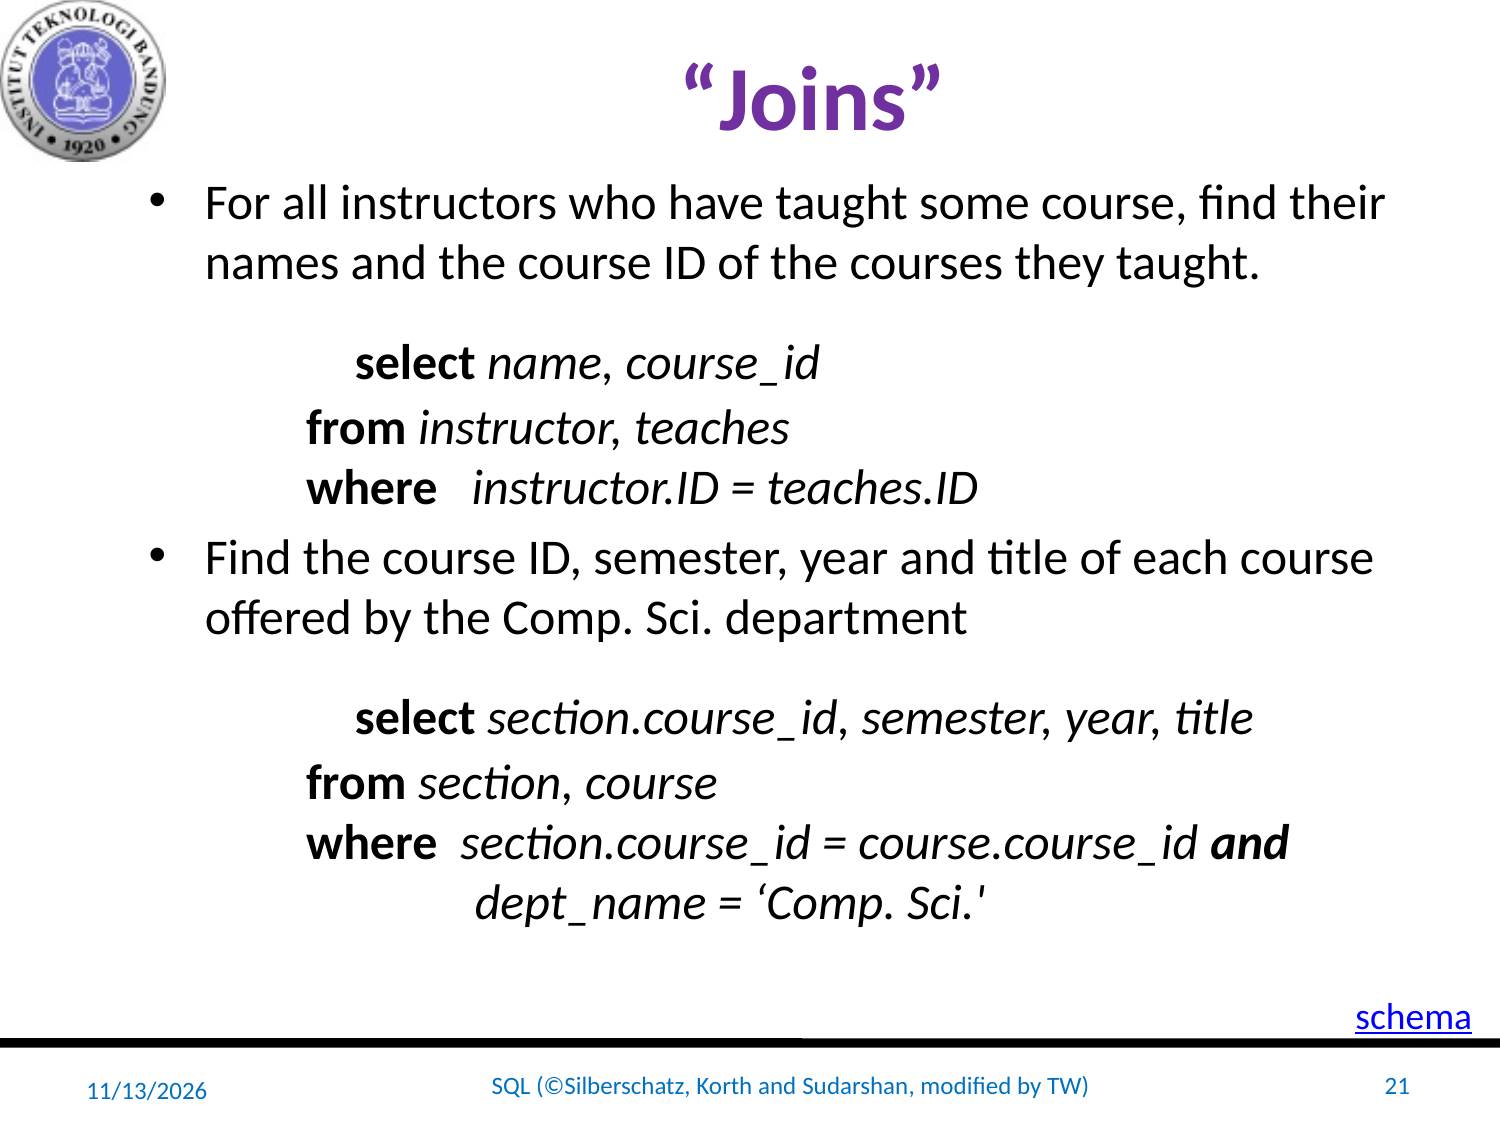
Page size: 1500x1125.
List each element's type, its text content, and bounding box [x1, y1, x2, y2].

list For all instructors who have taught some course, find their names and the course ID of the courses they taught. select name, course_id from instructor, teaches where instructor.ID = teaches.ID Find the course ID, semester, year and title of each course offered by the Comp. Sci. department select section.course_id, semester, year, title from section, course where section.course_id = course.course_id and dept_name = ‘Comp. Sci.' [133, 161, 1446, 979]
footer SQL (©Silberschatz, Korth and Sudarshan, modified by TW) [246, 1054, 1336, 1115]
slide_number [58, 1054, 223, 1125]
title “Joins” [138, 0, 1489, 188]
picture [0, 0, 138, 162]
text_box schema [1340, 984, 1488, 1045]
slide_number 21 [1359, 1054, 1425, 1115]
